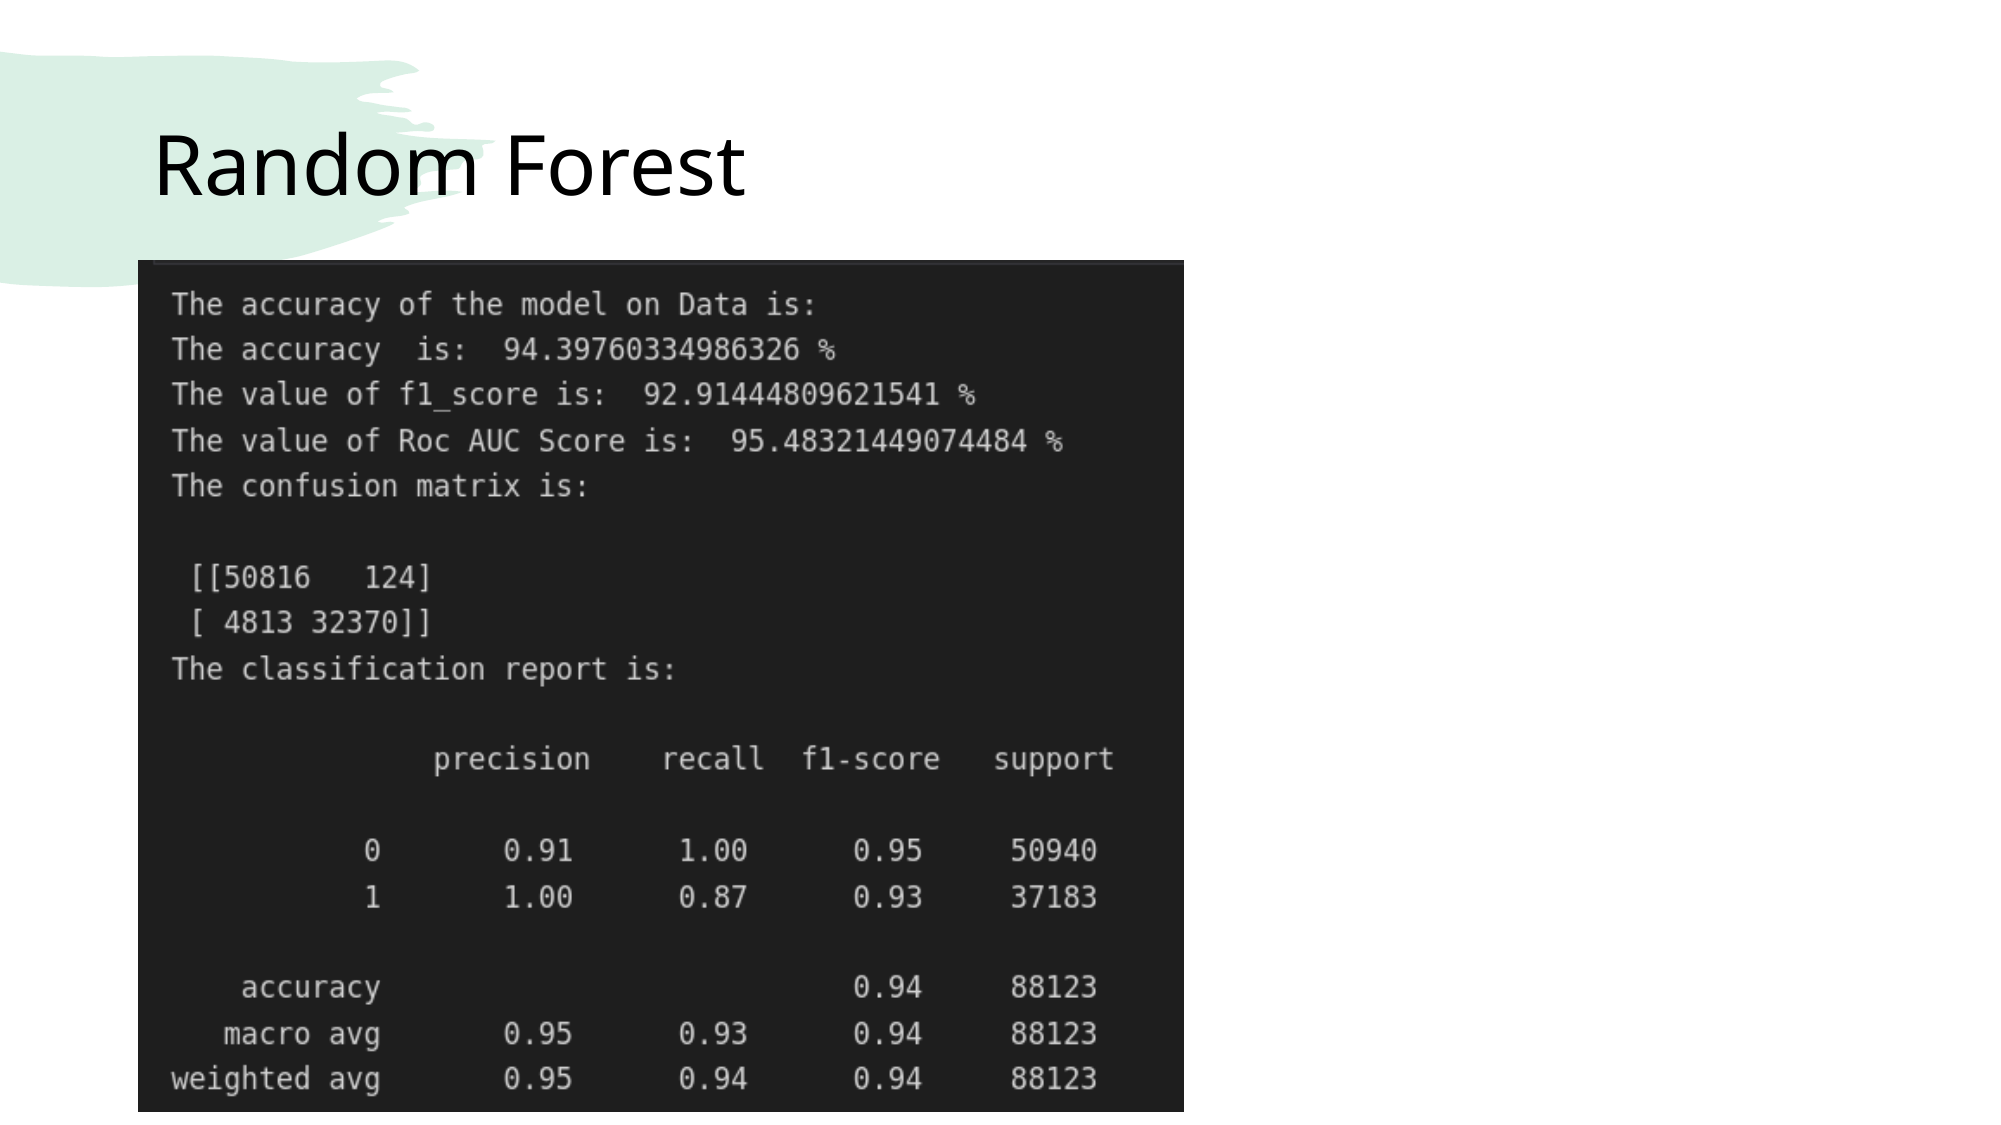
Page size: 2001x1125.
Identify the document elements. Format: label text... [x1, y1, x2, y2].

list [138, 260, 1184, 1112]
title Random Forest [137, 59, 1863, 278]
